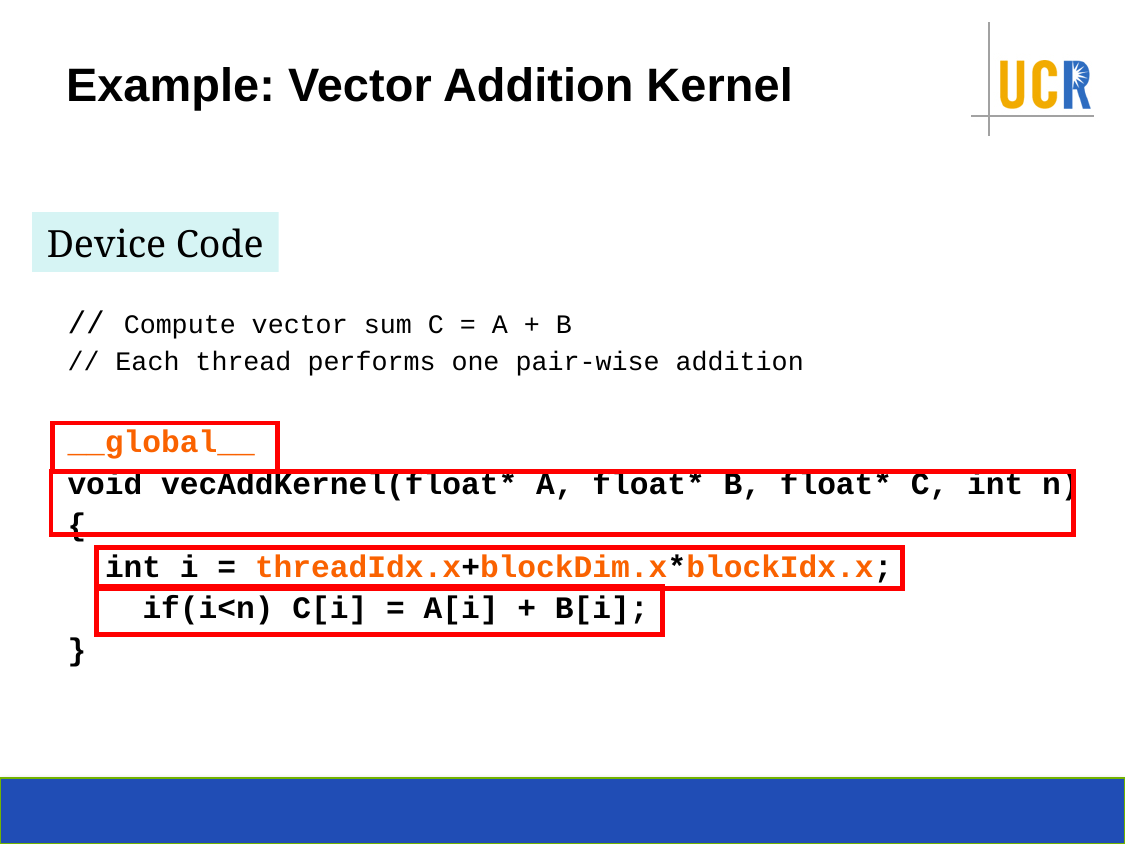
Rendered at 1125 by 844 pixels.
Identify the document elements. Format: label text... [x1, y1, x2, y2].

title Example: Vector Addition Kernel [50, 47, 1075, 120]
list // Compute vector sum C = A + B // Each thread performs one pair-wise addition __global__ void vecAddKernel(float* A, float* B, float* C, int n) { int i = threadIdx.x+blockDim.x*blockIdx.x; if(i<n) C[i] = A[i] + B[i]; } [52, 211, 1101, 794]
picture [962, 0, 1125, 147]
text_box [52, 423, 278, 471]
text_box [96, 547, 903, 589]
text_box [51, 471, 1074, 535]
text_box Device Code [32, 212, 279, 272]
text_box [96, 589, 663, 635]
